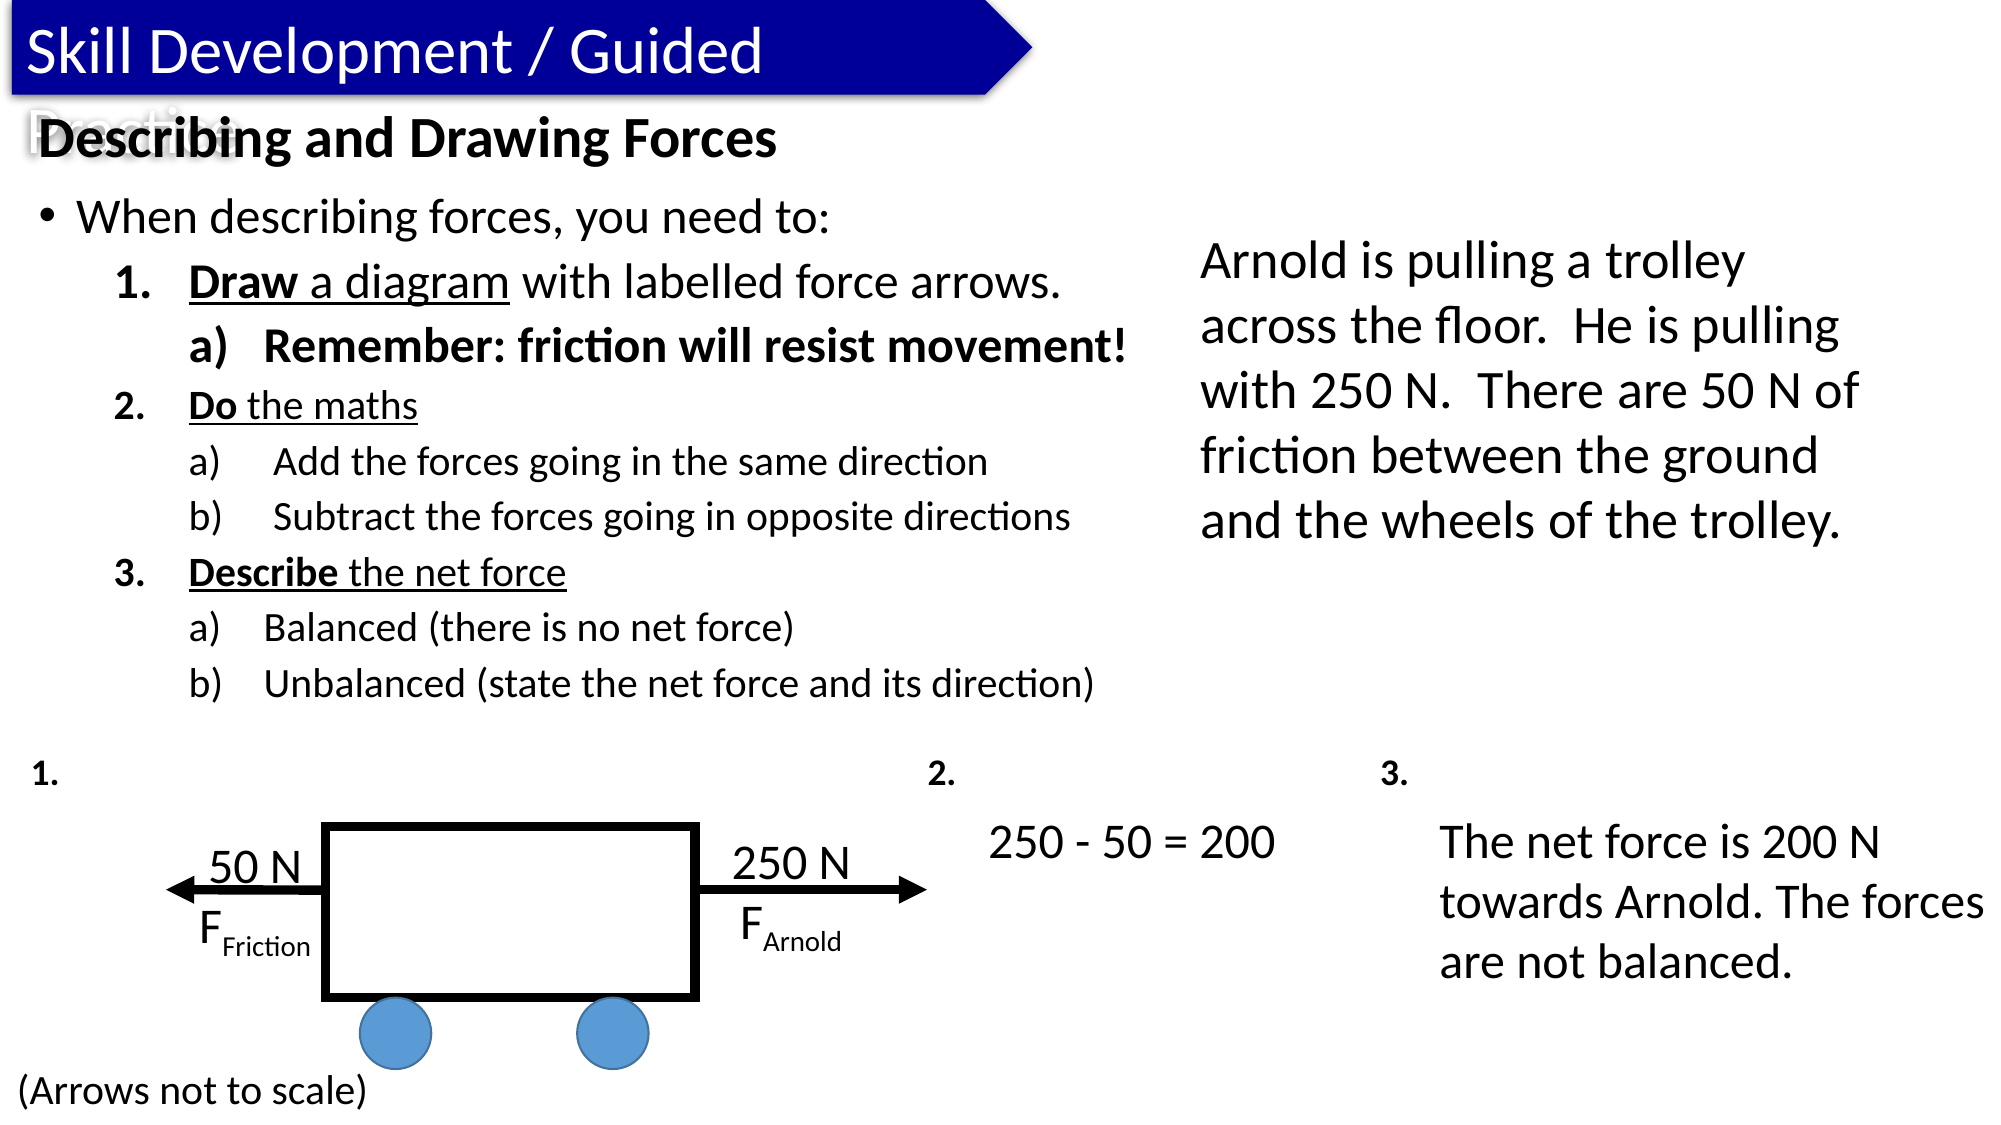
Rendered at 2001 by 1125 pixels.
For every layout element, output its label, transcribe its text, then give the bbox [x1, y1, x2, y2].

text_box Arnold is pulling a trolley across the floor. He is pulling with 250 N. There are 50 N of friction between the ground and the wheels of the trolley. [1185, 217, 1891, 558]
text_box The net force is 200 N towards Arnold. The forces are not balanced. [1424, 800, 2000, 996]
text_box 250 N FArnold [716, 821, 866, 889]
text_box (Arrows not to scale) [1, 1055, 384, 1121]
list Describing and Drawing Forces When describing forces, you need to: Draw a diagram with labelled force arrows. Remember: friction will resist movement! Do the maths Add the forces going in the same direction Subtract the forces going in opposite directions Describe the net force Balanced (there is no net force) Unbalanced (state the net force and its direction) [23, 99, 1150, 730]
text_box 250 - 50 = 200 [973, 800, 1291, 876]
text_box 1. [15, 740, 75, 800]
text_box Skill Development / Guided Practice [11, 0, 1033, 95]
text_box 50 N FFriction [184, 826, 321, 889]
text_box 50 N FFriction [184, 891, 321, 970]
text_box 250 N FArnold [716, 890, 866, 965]
text_box 2. [912, 740, 972, 800]
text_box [325, 826, 695, 1070]
text_box 3. [1365, 740, 1425, 800]
